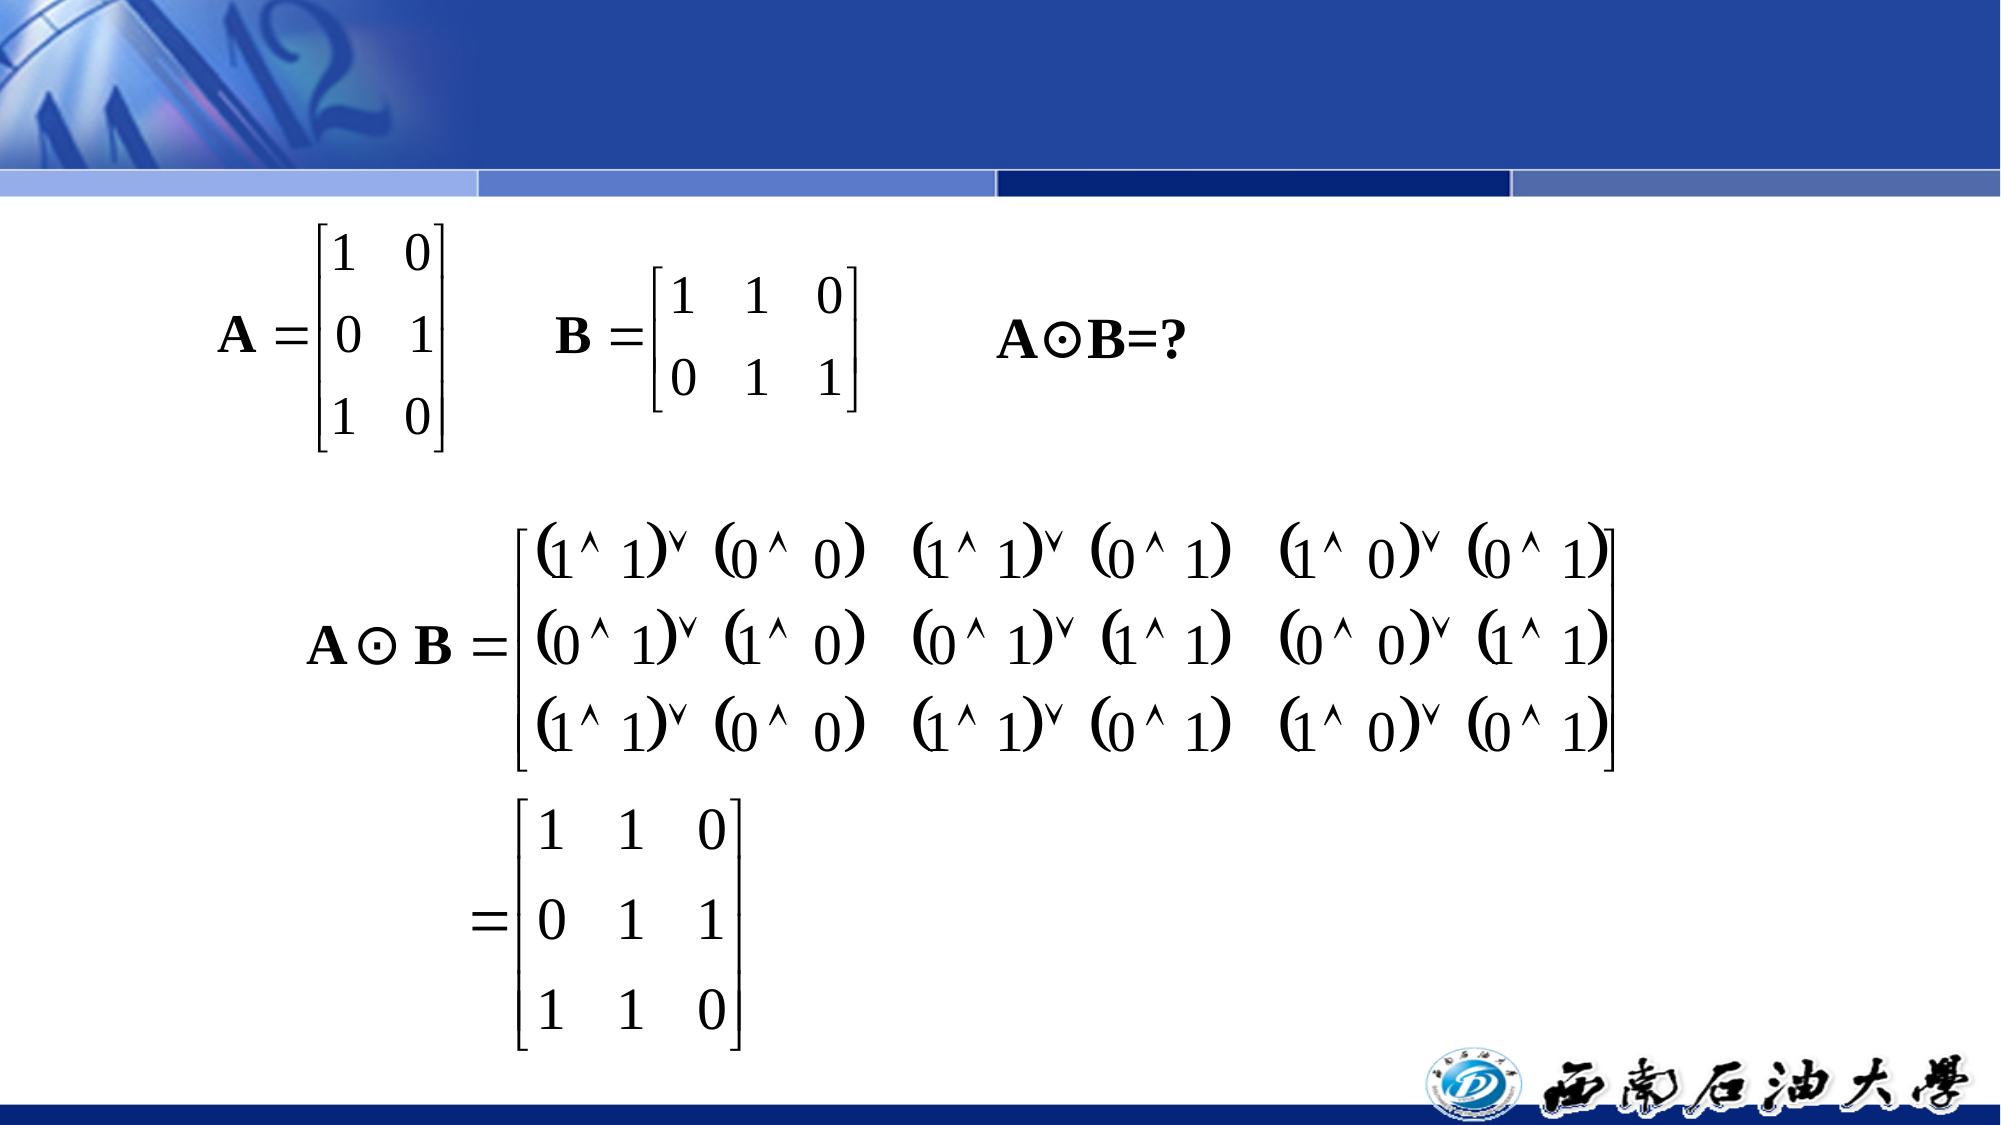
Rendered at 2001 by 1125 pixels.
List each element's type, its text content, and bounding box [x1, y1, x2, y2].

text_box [208, 210, 465, 467]
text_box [456, 784, 762, 1065]
picture [0, 0, 2001, 1125]
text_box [548, 257, 878, 423]
text_box A⊙B=? [981, 292, 1369, 378]
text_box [296, 515, 1636, 786]
